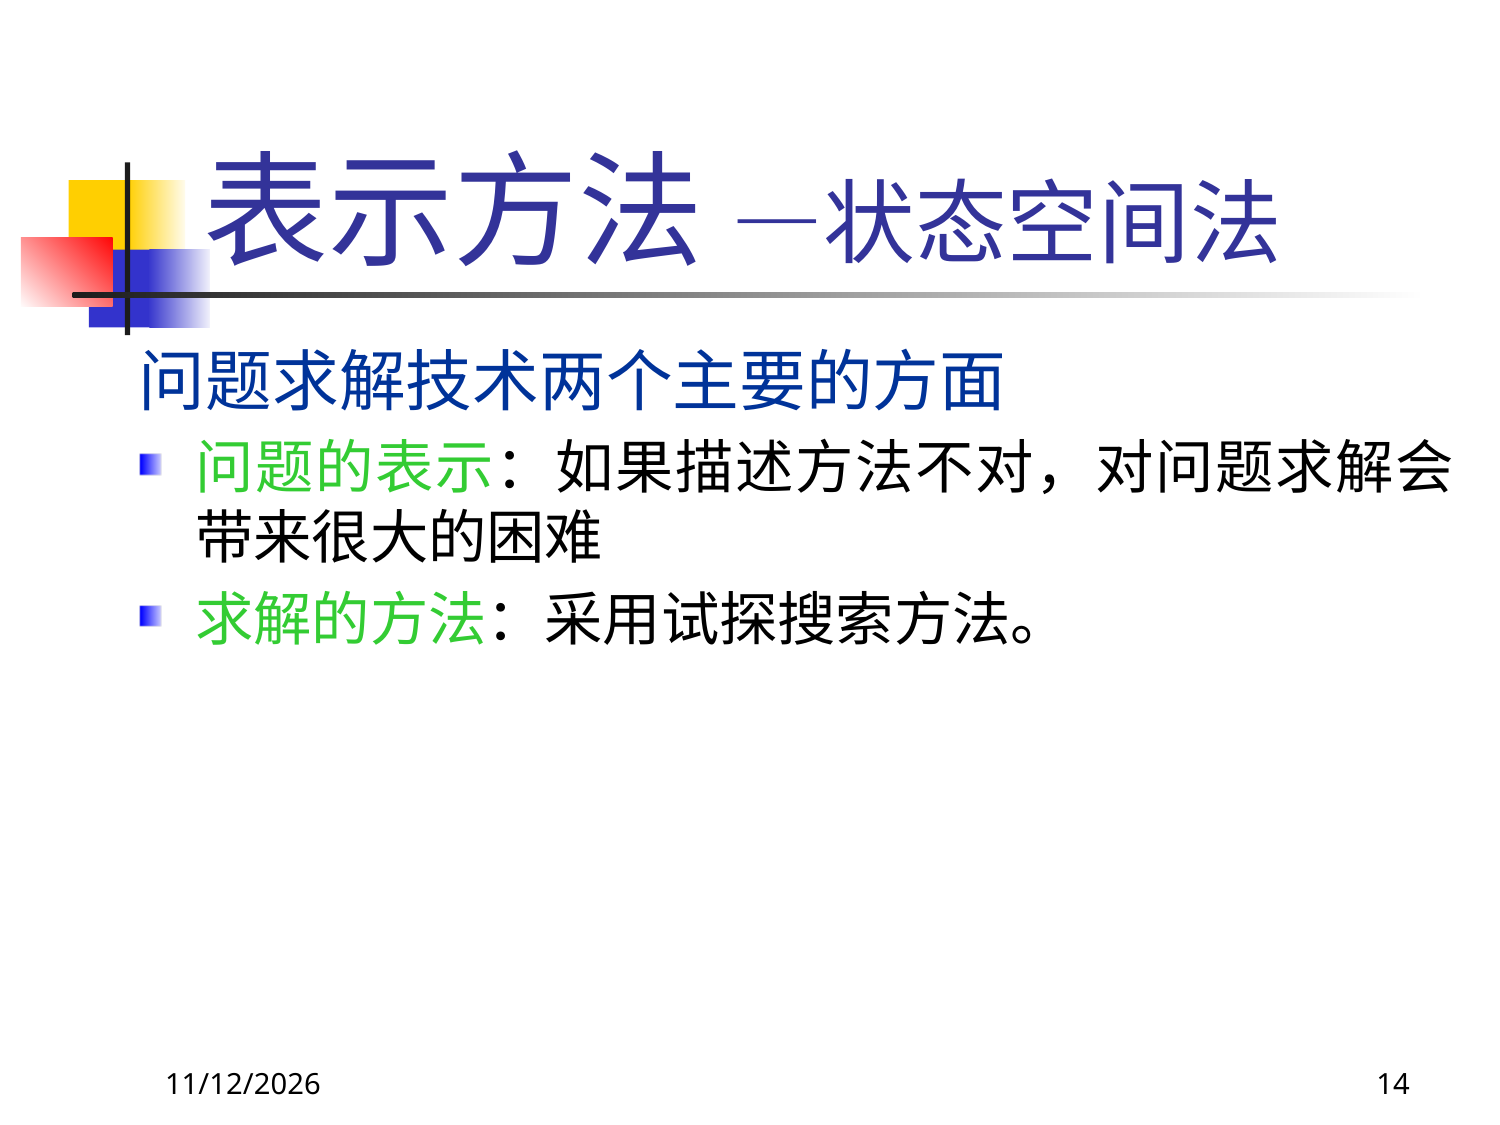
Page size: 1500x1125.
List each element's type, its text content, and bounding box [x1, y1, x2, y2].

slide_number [149, 1037, 463, 1113]
picture [138, 452, 164, 478]
title 表示方法 —状态空间法 [188, 101, 1468, 289]
slide_number 14 [1112, 1037, 1426, 1113]
picture [138, 604, 164, 629]
list 问题求解技术两个主要的方面 问题的表示：如果描述方法不对，对问题求解会带来很大的困难 求解的方法：采用试探搜索方法。 [123, 331, 1469, 1006]
